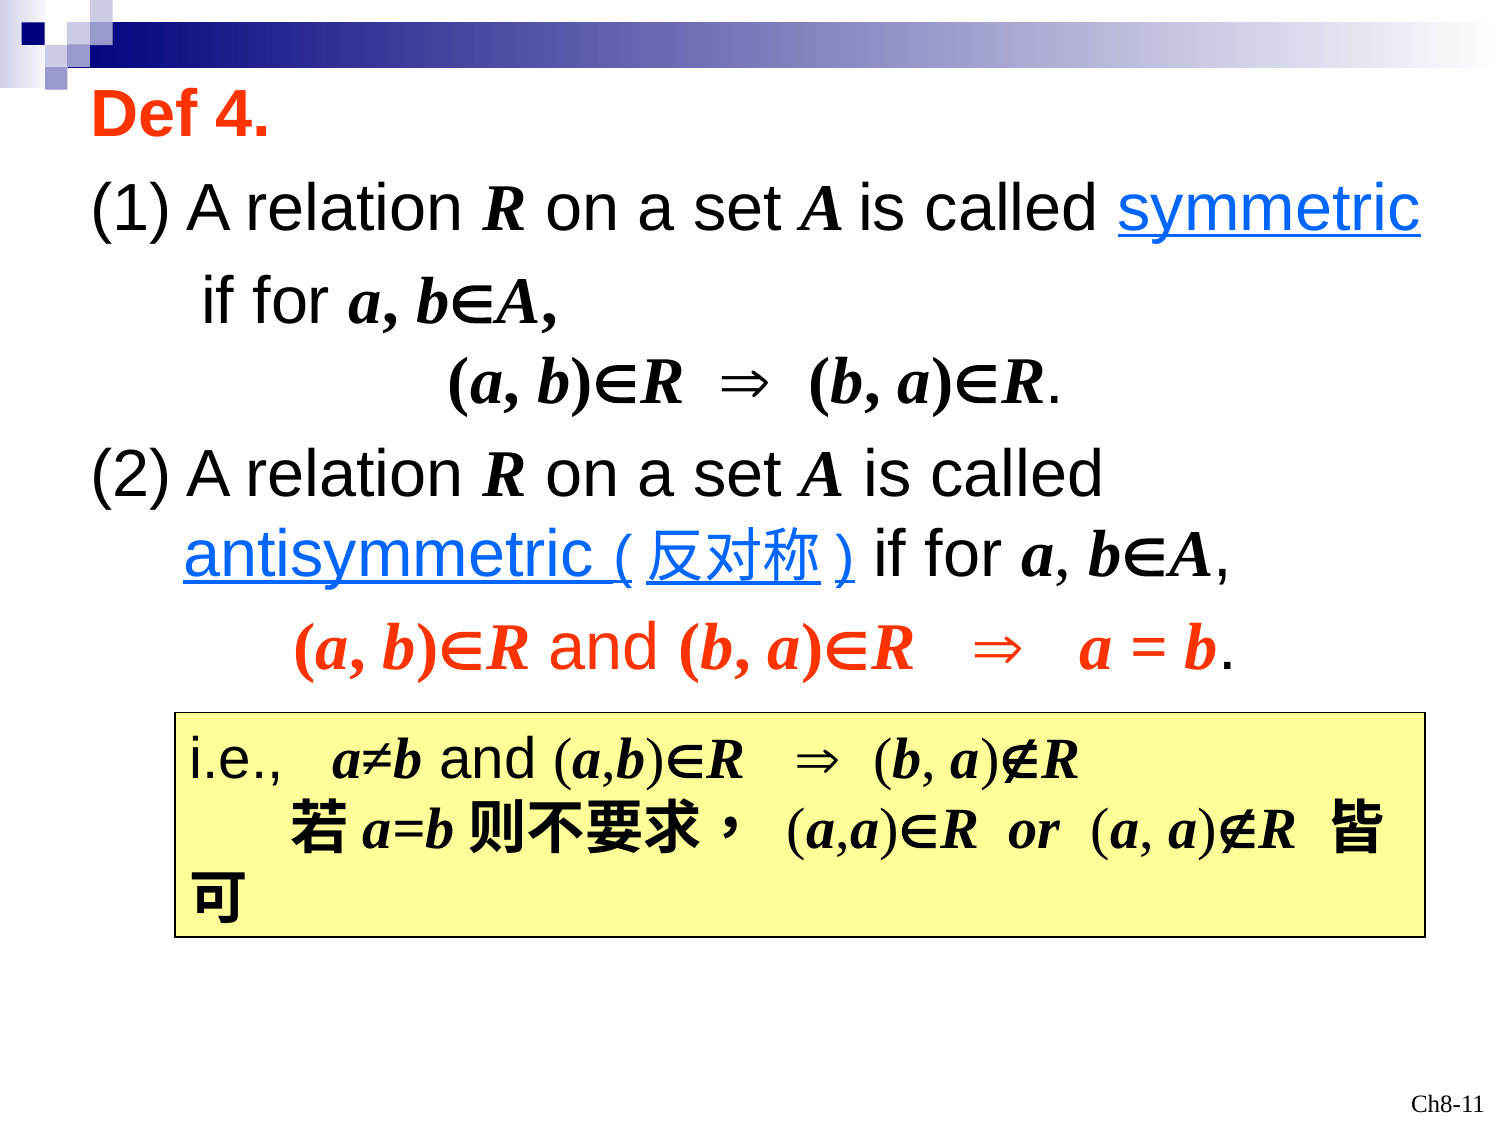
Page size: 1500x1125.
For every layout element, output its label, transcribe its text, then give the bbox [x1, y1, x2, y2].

text_box i.e., a≠b and (a,b)R  (b, a)R 若a=b则不要求， (a,a)R or (a, a)R 皆可 [174, 712, 1425, 938]
slide_number Ch8- [1149, 1049, 1500, 1125]
list Def 4. (1) A relation R on a set A is called symmetric if for a, bA, (a, b)R  (b, a)R. (2) A relation R on a set A is called antisymmetric (反对称) if for a, bA, (a, b)R and (b, a)R  a = b. [74, 62, 1500, 776]
